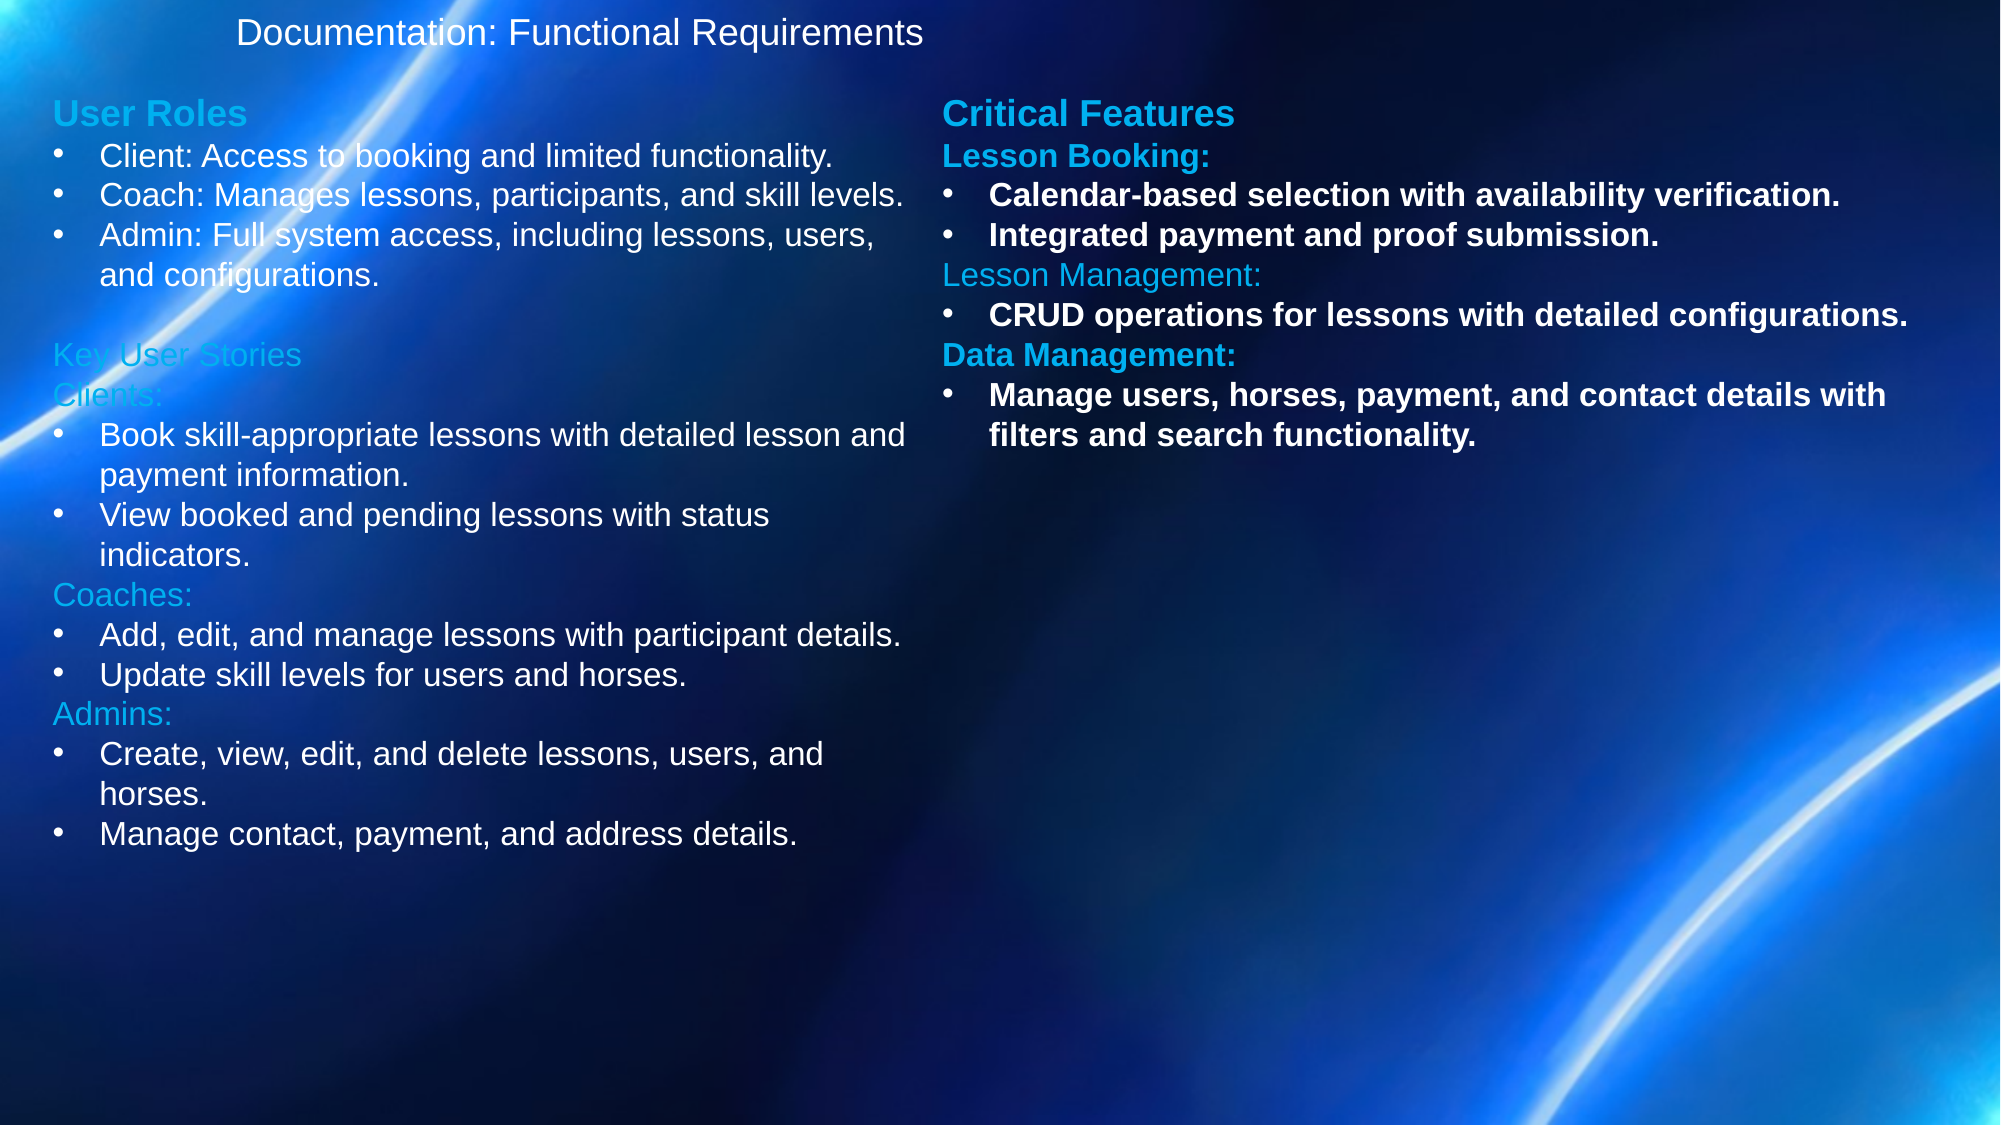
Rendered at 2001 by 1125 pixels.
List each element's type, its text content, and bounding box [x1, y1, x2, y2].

text_box User Roles Client: Access to booking and limited functionality. Coach: Manages lessons, participants, and skill levels. Admin: Full system access, including lessons, users, and configurations. Key User Stories Clients: Book skill-appropriate lessons with detailed lesson and payment information. View booked and pending lessons with status indicators. Coaches: Add, edit, and manage lessons with participant details. Update skill levels for users and horses. Admins: Create, view, edit, and delete lessons, users, and horses. Manage contact, payment, and address details. [37, 81, 932, 860]
text_box Documentation: Functional Requirements [220, 0, 1721, 60]
picture [0, 0, 2001, 1125]
text_box Critical Features Lesson Booking: Calendar-based selection with availability verification. Integrated payment and proof submission. Lesson Management: CRUD operations for lessons with detailed configurations. Data Management: Manage users, horses, payment, and contact details with filters and search functionality. [927, 81, 1973, 461]
